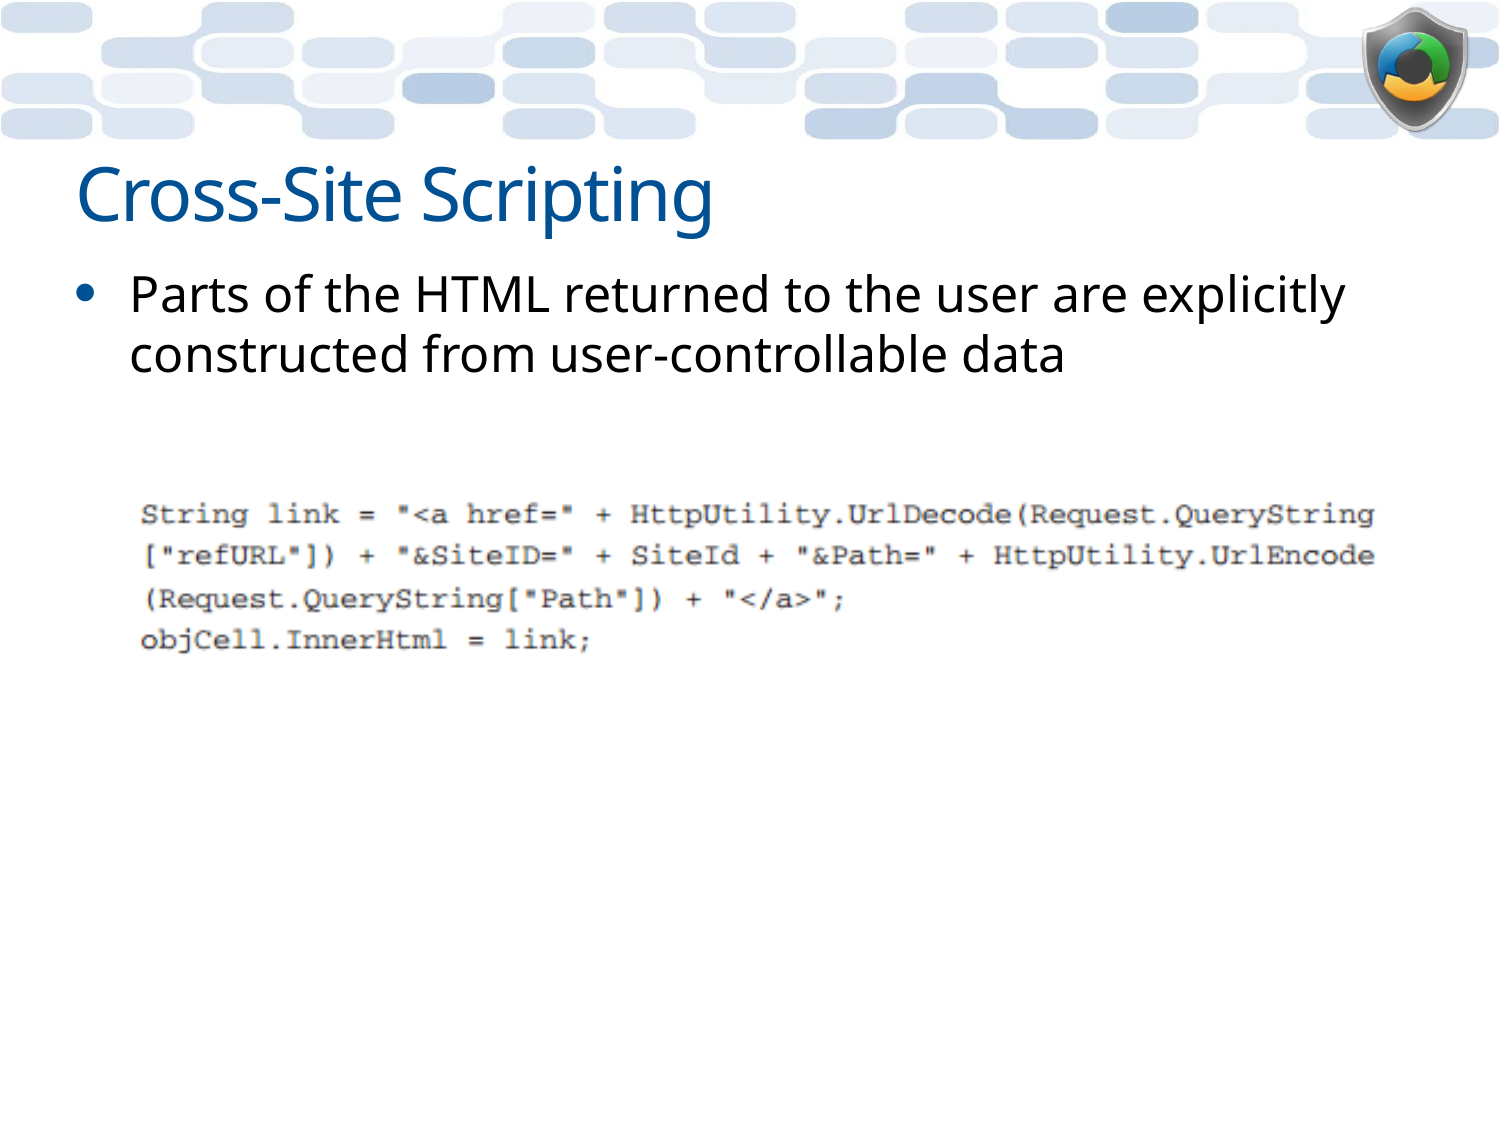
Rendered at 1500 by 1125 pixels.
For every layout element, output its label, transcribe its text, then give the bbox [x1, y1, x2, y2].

picture [0, 0, 1500, 140]
picture [122, 487, 1426, 688]
list Parts of the HTML returned to the user are explicitly constructed from user-controllable data [73, 262, 1424, 384]
title Cross-Site Scripting [75, 146, 1425, 238]
